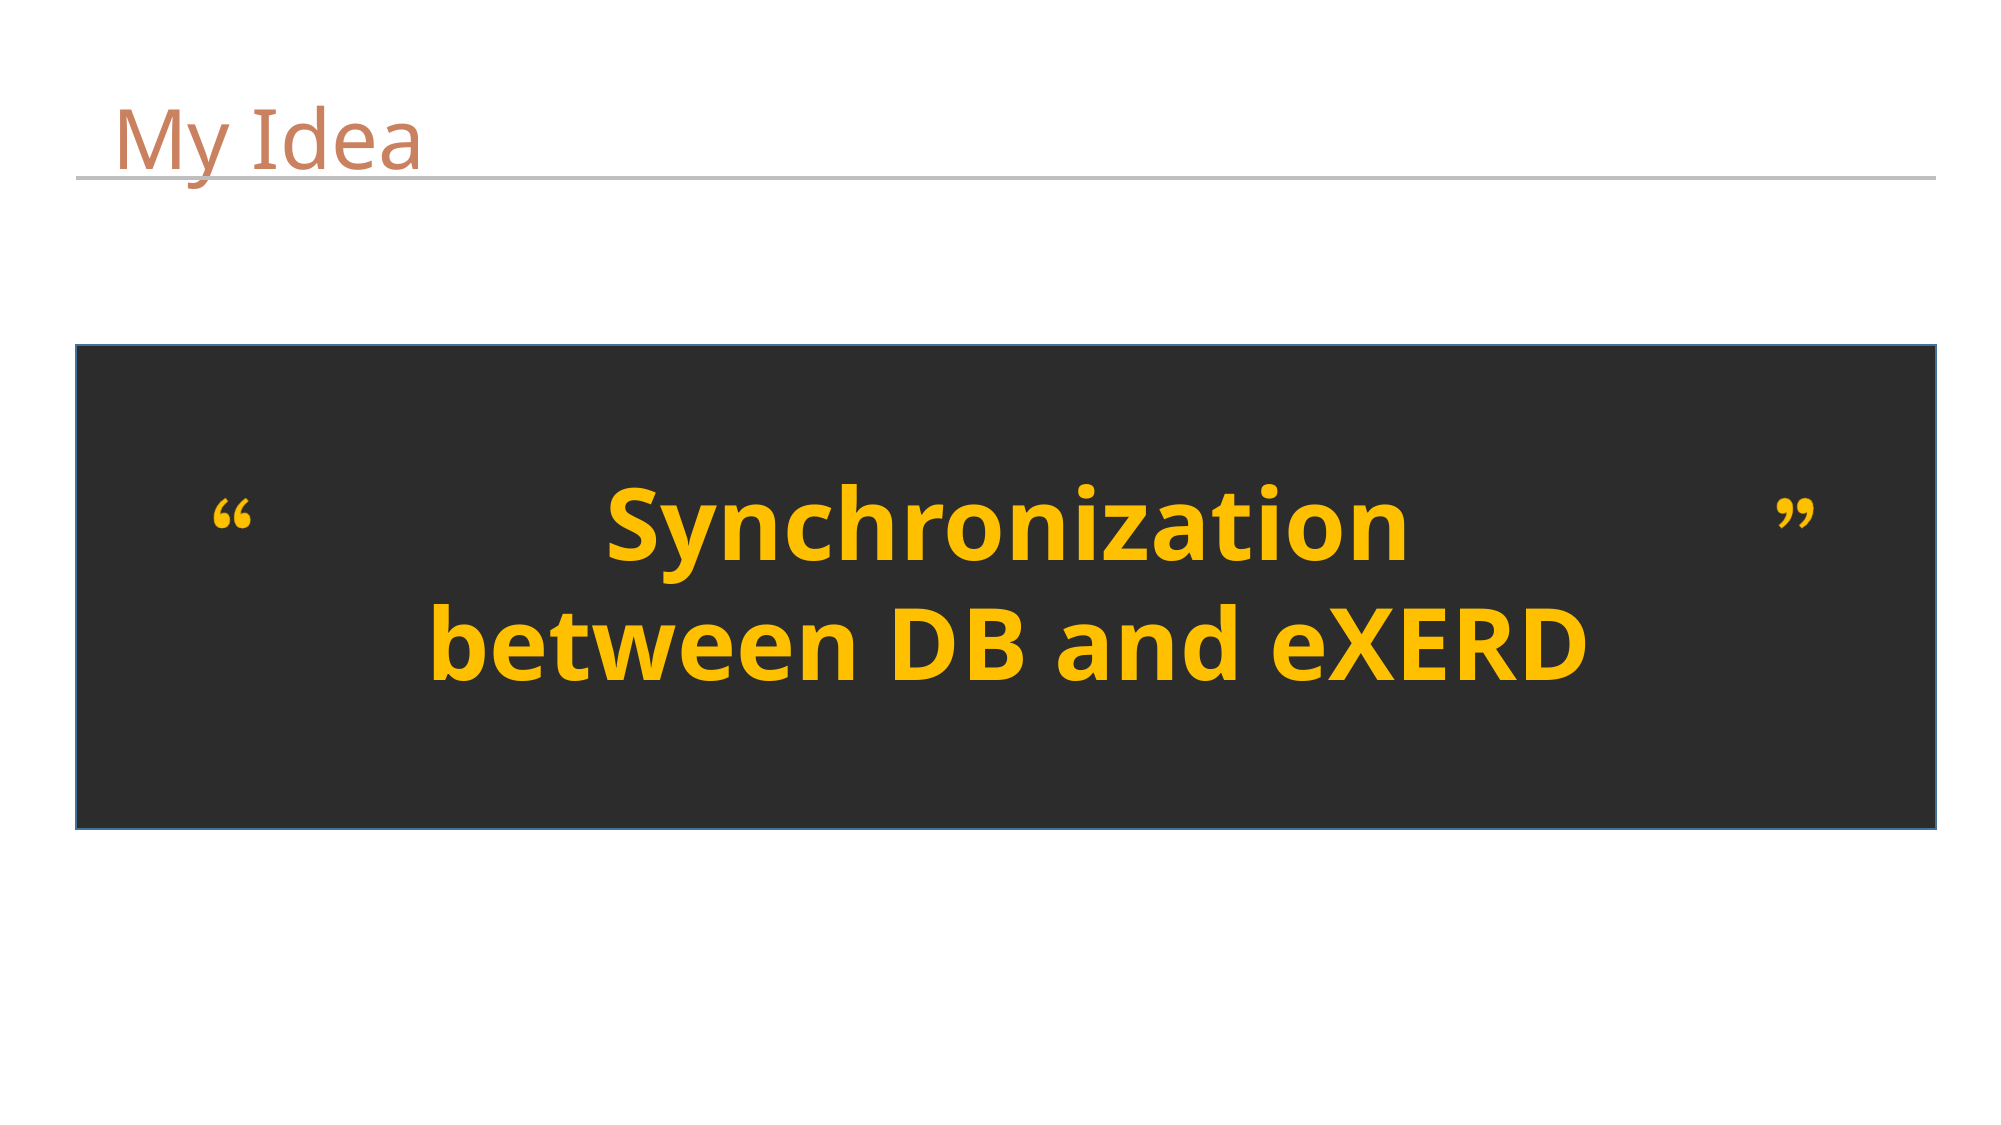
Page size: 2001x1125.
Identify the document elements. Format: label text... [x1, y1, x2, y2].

title My Idea [97, 84, 814, 169]
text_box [141, 443, 1886, 711]
text_box [75, 344, 1937, 830]
